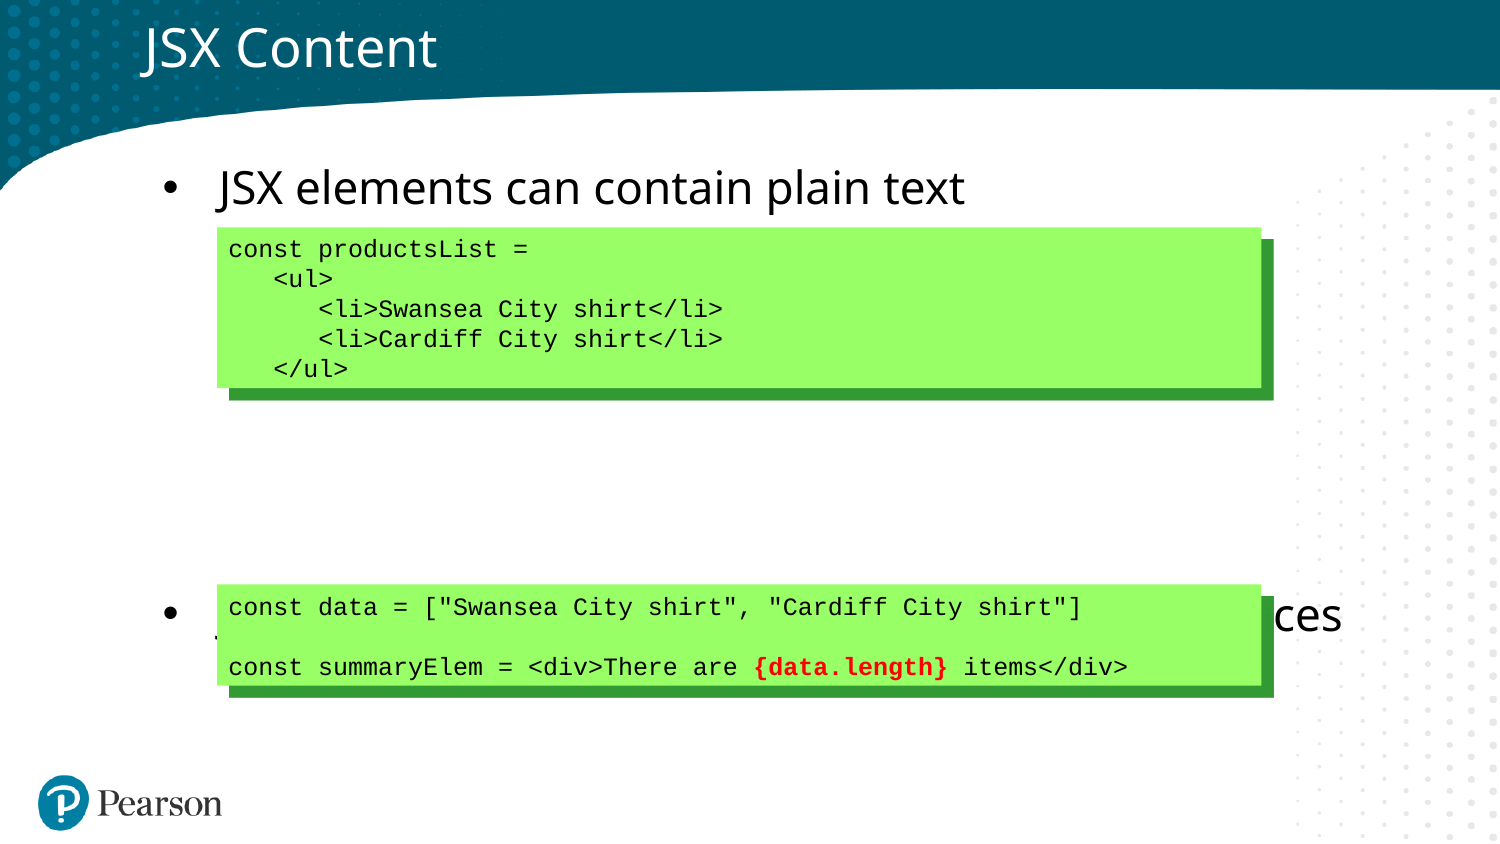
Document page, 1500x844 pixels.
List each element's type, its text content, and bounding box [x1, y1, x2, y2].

title JSX Content [130, 6, 1369, 98]
list JSX elements can contain plain text JSX elements can contain JS expressions in {} braces [147, 151, 1421, 766]
text_box const data = ["Swansea City shirt", "Cardiff City shirt"] const summaryElem = <div>There are {data.length} items</div> [217, 584, 1262, 686]
picture [0, 90, 1500, 844]
text_box const productsList = <ul> <li>Swansea City shirt</li> <li>Cardiff City shirt</li> </ul> [217, 227, 1262, 389]
